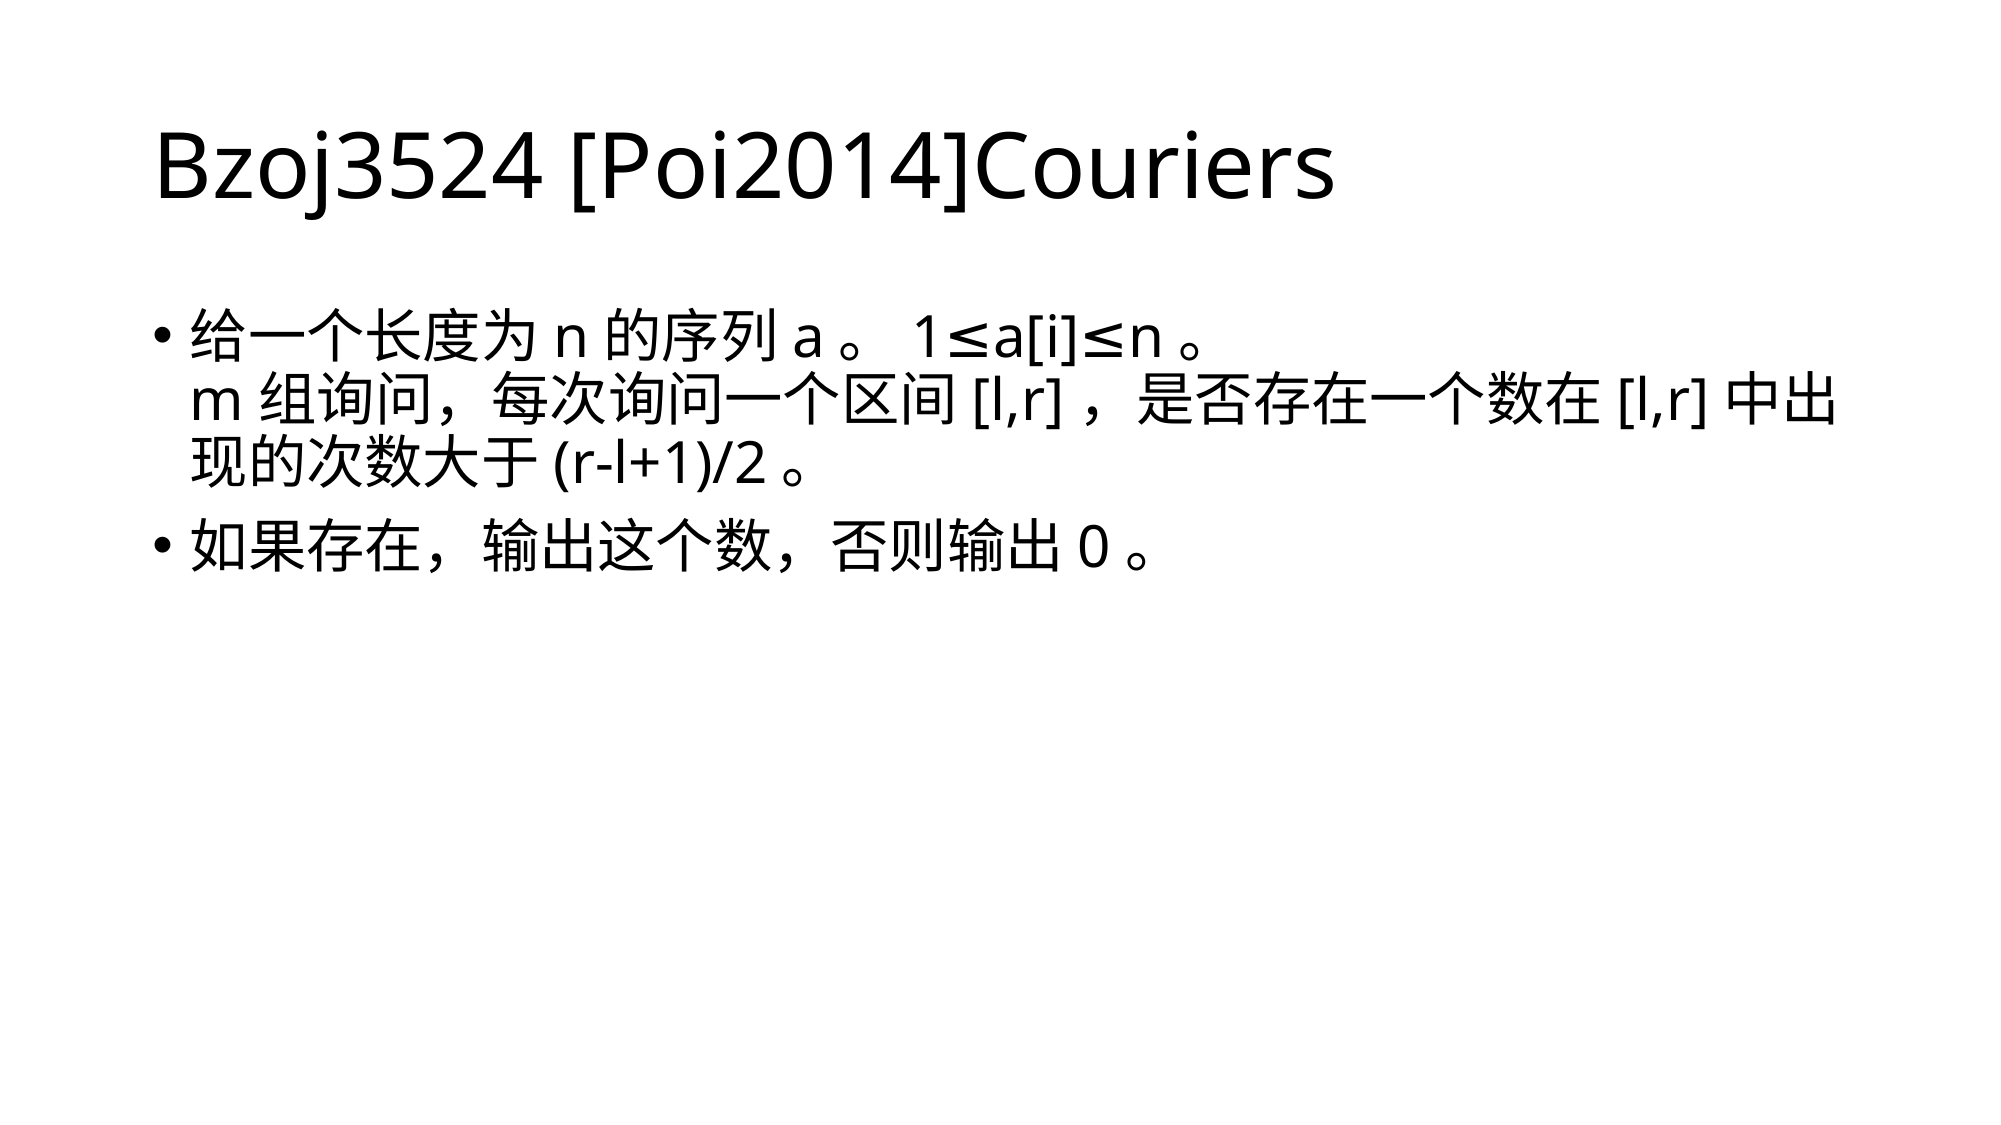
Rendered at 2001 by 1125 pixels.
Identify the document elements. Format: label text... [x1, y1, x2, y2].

list 给一个长度为n的序列a。1≤a[i]≤n。 m组询问，每次询问一个区间[l,r]，是否存在一个数在[l,r]中出现的次数大于(r-l+1)/2。 如果存在，输出这个数，否则输出0。 [137, 299, 1863, 1014]
title Bzoj3524 [Poi2014]Couriers [137, 59, 1863, 278]
